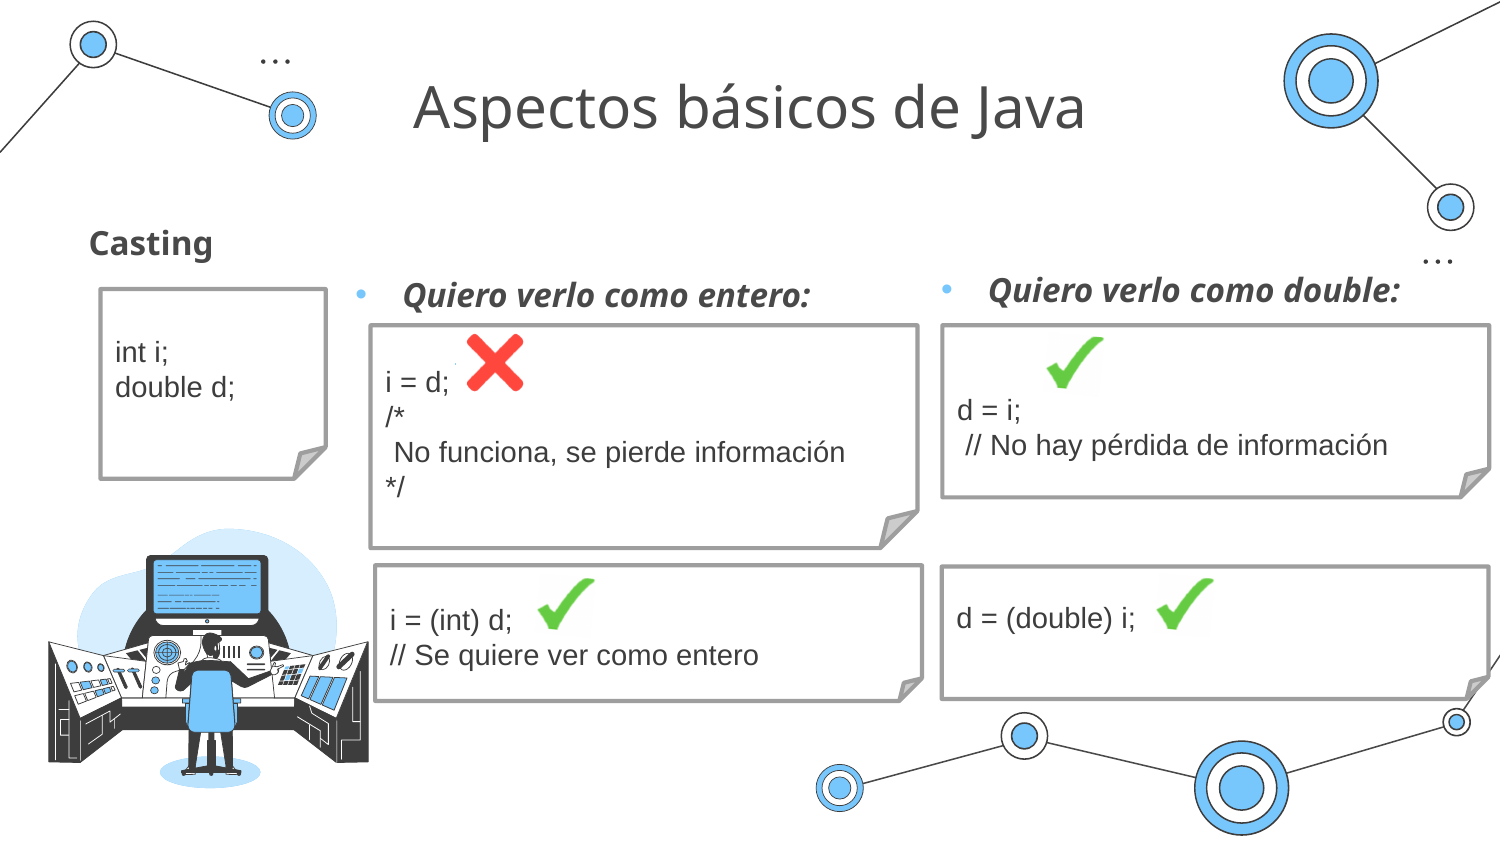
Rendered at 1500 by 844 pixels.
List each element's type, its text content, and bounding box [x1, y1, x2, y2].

text_box Quiero verlo como entero: [319, 178, 846, 689]
picture [534, 573, 596, 637]
text_box Quiero verlo como double: [905, 174, 1432, 685]
text_box d = (double) i; [941, 566, 1489, 699]
text_box i = (int) d; // Se quiere ver como entero [375, 565, 916, 701]
text_box i = d; /* No funciona, se pierde información */ [370, 325, 905, 549]
picture [1043, 332, 1105, 396]
picture [455, 329, 533, 395]
picture [1153, 573, 1215, 637]
text_box d = i; // No hay pérdida de información [942, 325, 1490, 498]
title Aspectos básicos de Java [208, 55, 1293, 146]
subtitle Casting [67, 166, 367, 498]
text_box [48, 528, 369, 789]
text_box int i; double d; [100, 289, 319, 479]
